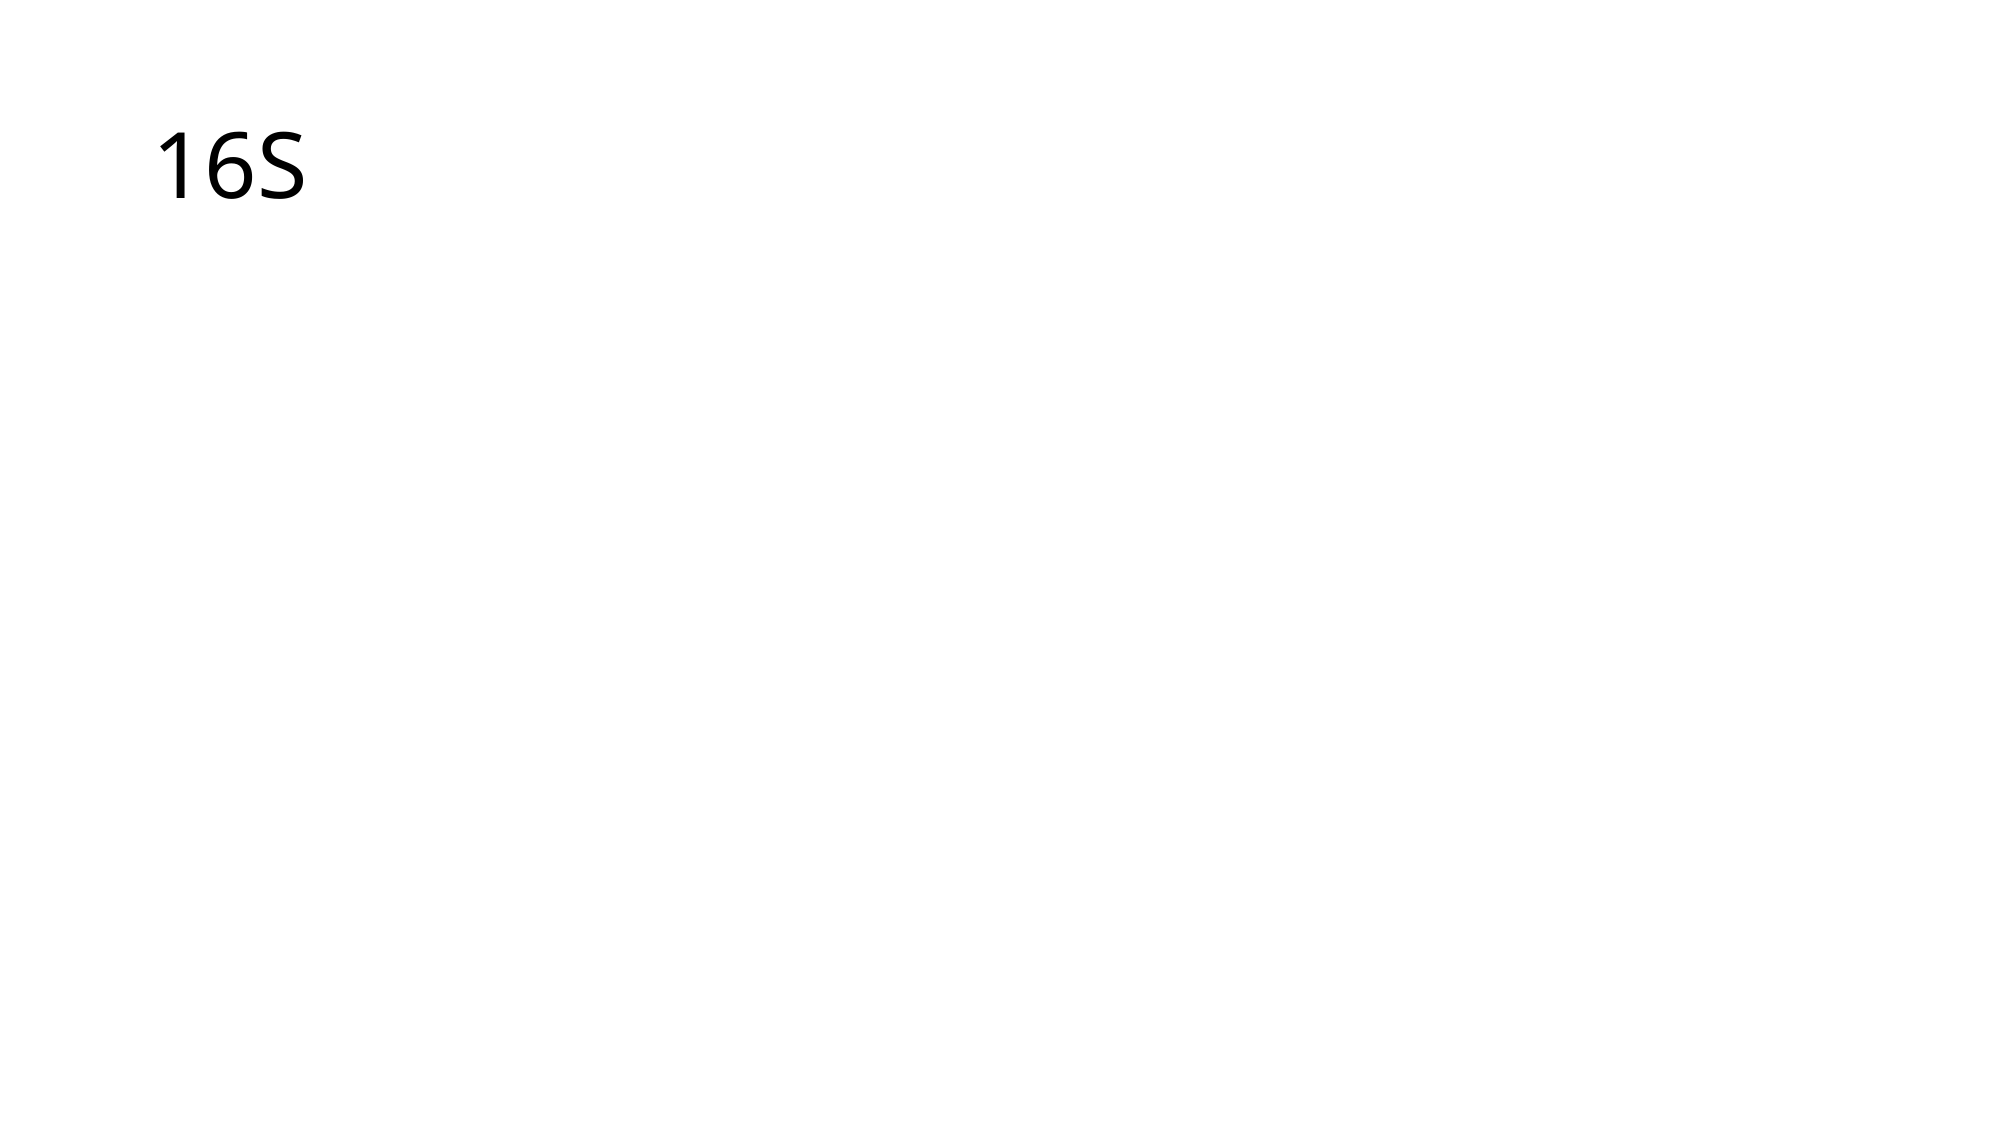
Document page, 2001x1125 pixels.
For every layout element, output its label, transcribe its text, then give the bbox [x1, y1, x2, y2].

title 16S [137, 59, 1863, 278]
